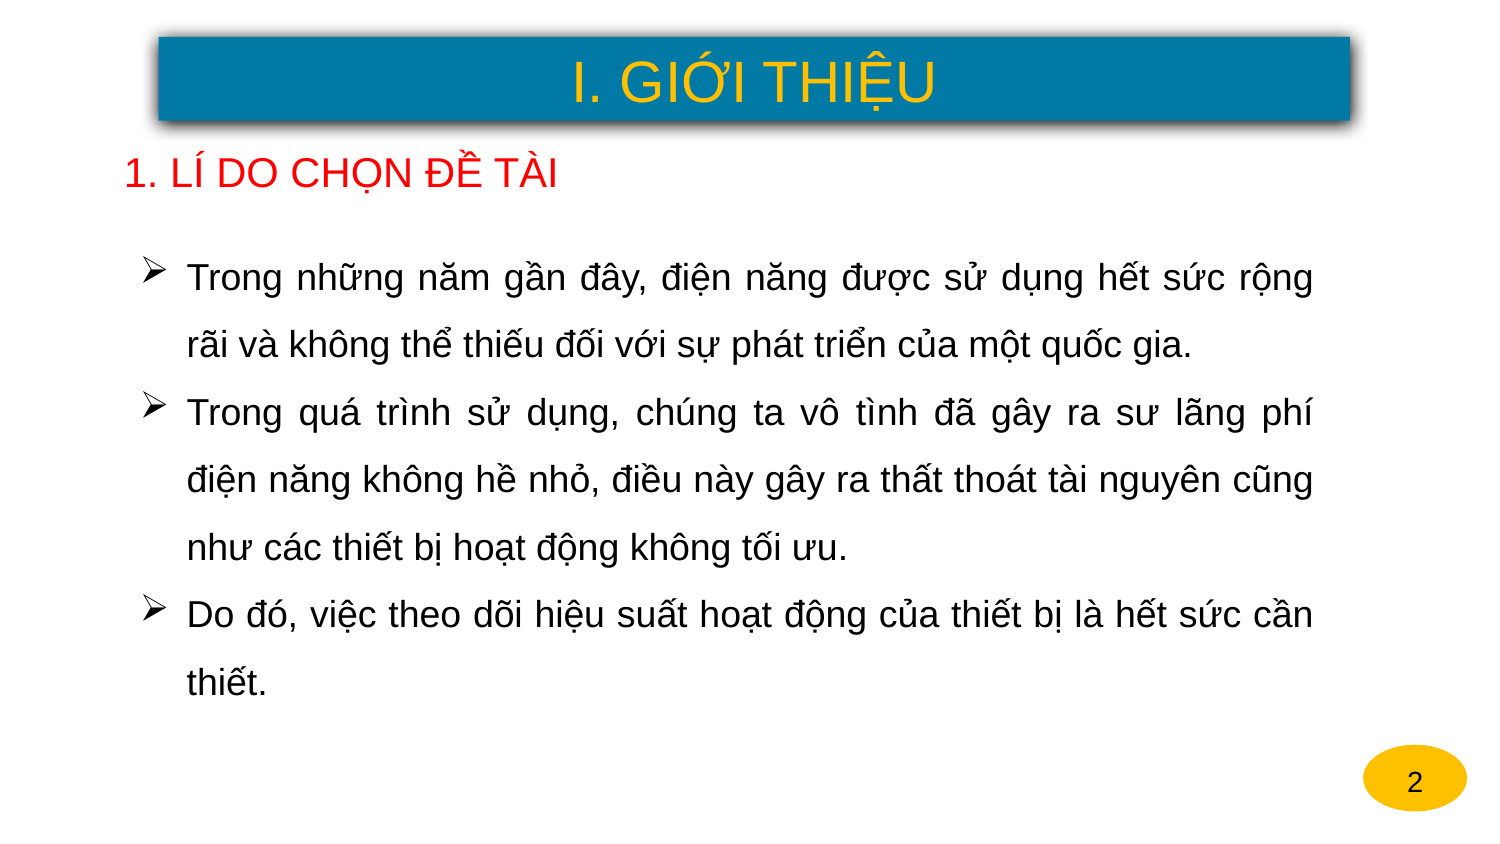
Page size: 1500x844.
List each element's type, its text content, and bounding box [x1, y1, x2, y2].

text_box 2 [1365, 746, 1465, 810]
text_box Trong những năm gần đây, điện năng được sử dụng hết sức rộng rãi và không thể thiếu đối với sự phát triển của một quốc gia. Trong quá trình sử dụng, chúng ta vô tình đã gây ra sư lãng phí điện năng không hề nhỏ, điều này gây ra thất thoát tài nguyên cũng như các thiết bị hoạt động không tối ưu. Do đó, việc theo dõi hiệu suất hoạt động của thiết bị là hết sức cần thiết. [124, 222, 1329, 710]
text_box I. GIỚI THIỆU [158, 36, 1350, 121]
text_box 1. LÍ DO CHỌN ĐỀ TÀI [109, 138, 634, 204]
